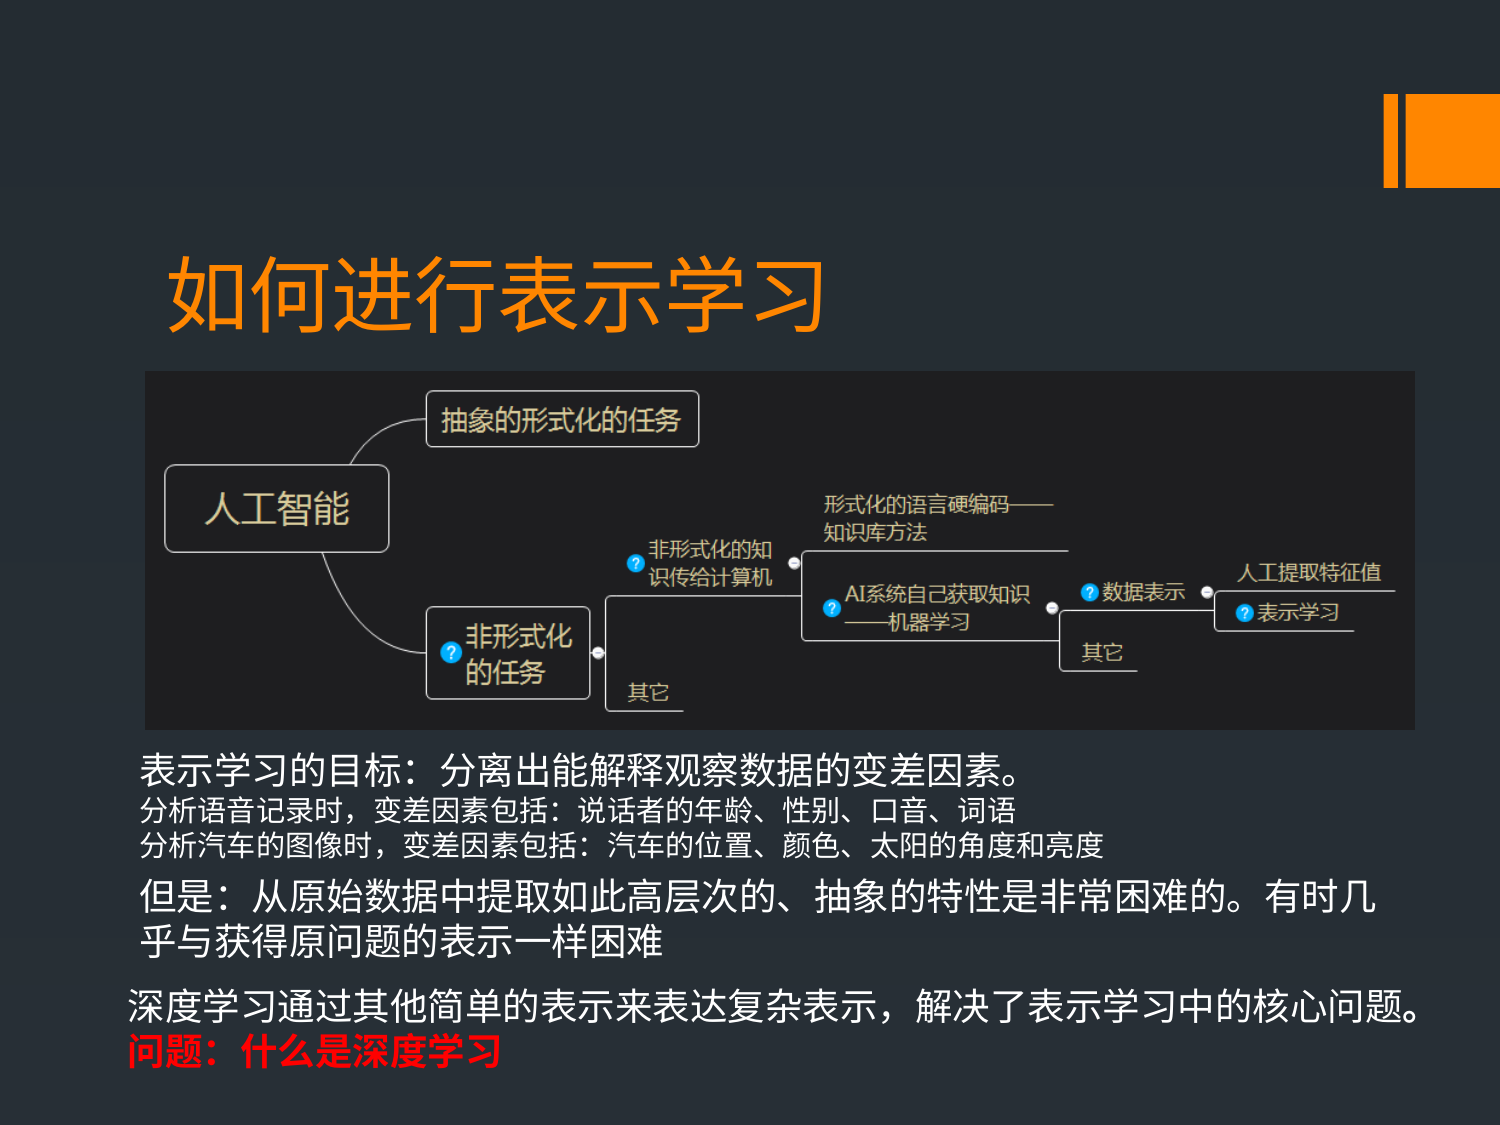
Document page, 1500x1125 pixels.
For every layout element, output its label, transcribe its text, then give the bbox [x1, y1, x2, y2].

text_box 但是：从原始数据中提取如此高层次的、抽象的特性是非常困难的。有时几乎与获得原问题的表示一样困难 [124, 865, 1427, 971]
text_box 深度学习通过其他简单的表示来表达复杂表示，解决了表示学习中的核心问题。 问题：什么是深度学习 [112, 975, 1448, 1081]
text_box 表示学习的目标：分离出能解释观察数据的变差因素。 分析语音记录时，变差因素包括：说话者的年龄、性别、口音、词语 分析汽车的图像时，变差因素包括：汽车的位置、颜色、太阳的角度和亮度 [124, 739, 1436, 870]
picture [144, 371, 1416, 731]
title 如何进行表示学习 [150, 160, 1350, 351]
